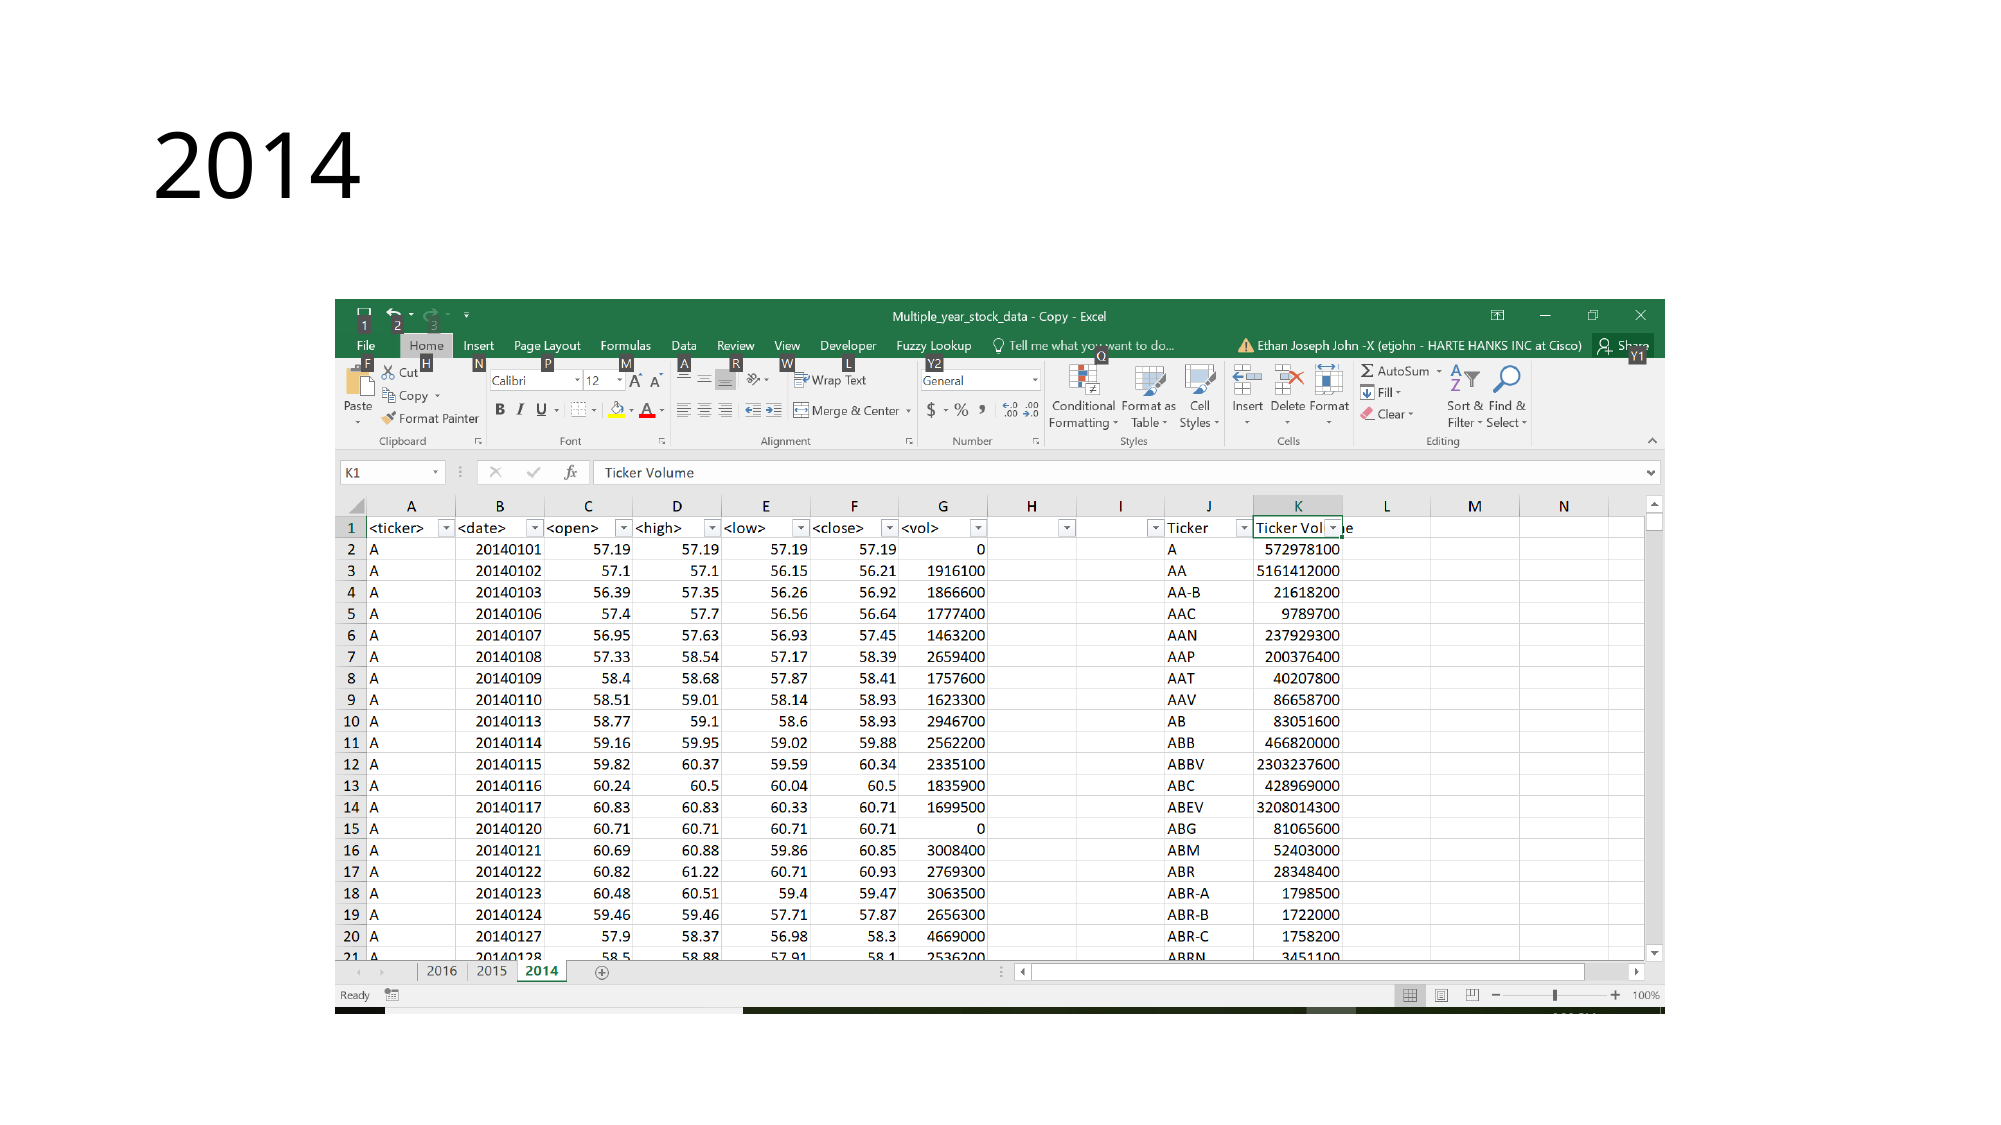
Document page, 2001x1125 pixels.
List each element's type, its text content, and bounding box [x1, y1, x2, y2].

title 2014 [137, 59, 1863, 278]
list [335, 299, 1665, 1014]
